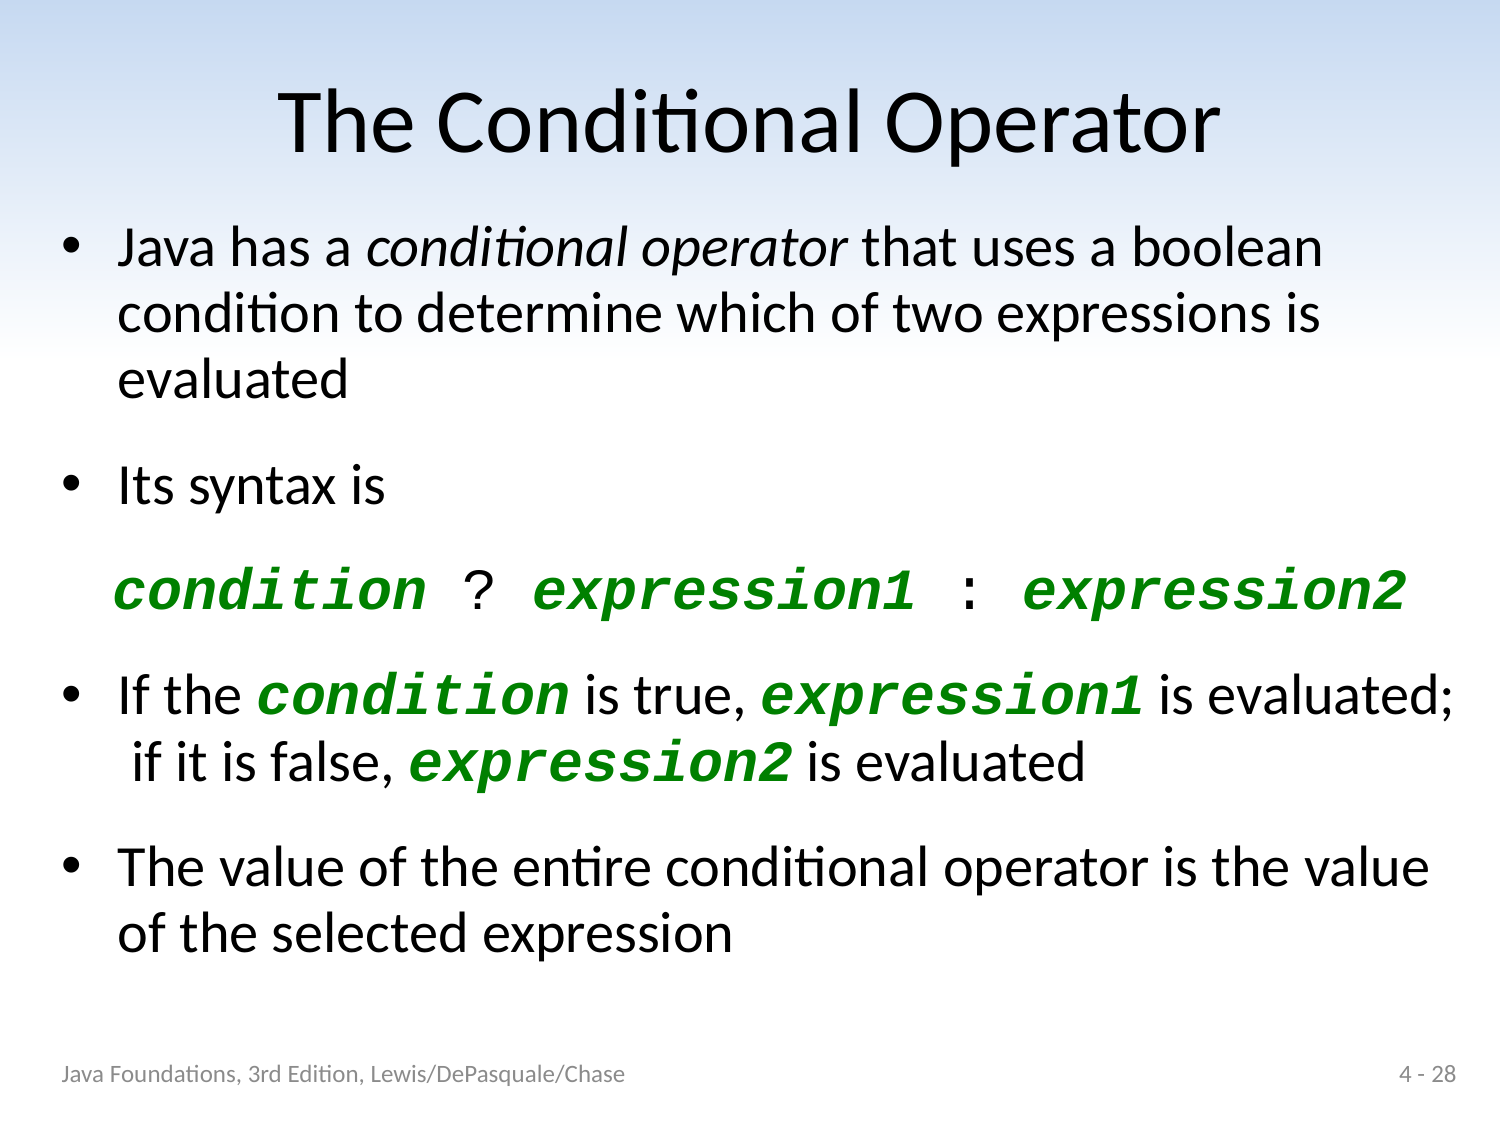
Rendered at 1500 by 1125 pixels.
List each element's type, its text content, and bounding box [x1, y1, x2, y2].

title The Conditional Operator [28, 45, 1473, 186]
footer Java Foundations, 3rd Edition, Lewis/DePasquale/Chase [46, 1042, 1121, 1103]
slide_number 4 - 28 [1121, 1042, 1472, 1103]
list Java has a conditional operator that uses a boolean condition to determine which of two expressions is evaluated Its syntax is condition ? expression1 : expression2 If the condition is true, expression1 is evaluated; if it is false, expression2 is evaluated The value of the entire conditional operator is the value of the selected expression [46, 205, 1473, 1043]
